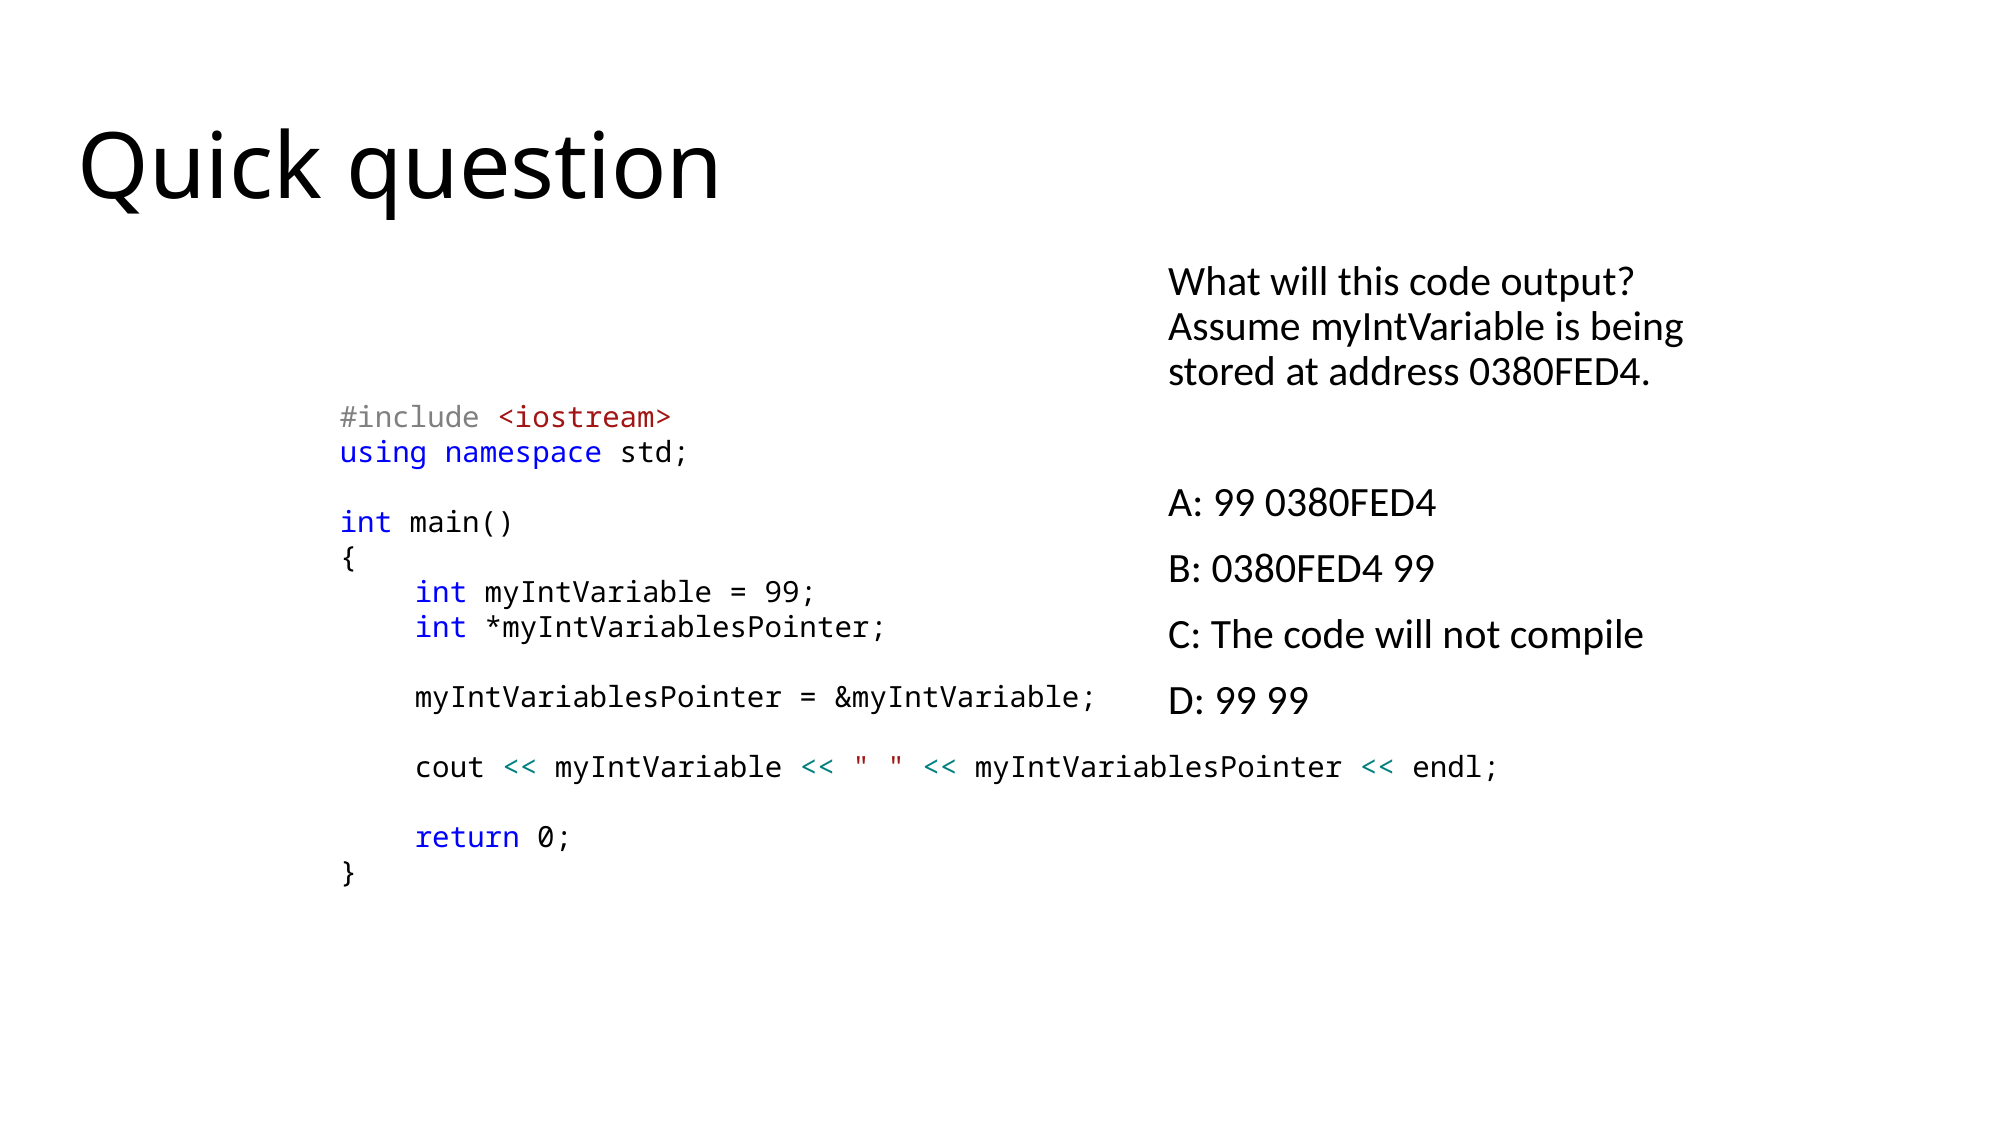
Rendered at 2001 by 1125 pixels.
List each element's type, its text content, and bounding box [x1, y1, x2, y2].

title Quick question [62, 59, 1938, 278]
list What will this code output? Assume myIntVariable is being stored at address 0380FED4. A: 99 0380FED4 B: 0380FED4 99 C: The code will not compile D: 99 99 [1153, 251, 1720, 995]
text_box #include <iostream> using namespace std; int main() { int myIntVariable = 99; int *myIntVariablesPointer; myIntVariablesPointer = &myIntVariable; cout << myIntVariable << " " << myIntVariablesPointer << endl; return 0; } [324, 391, 1589, 896]
